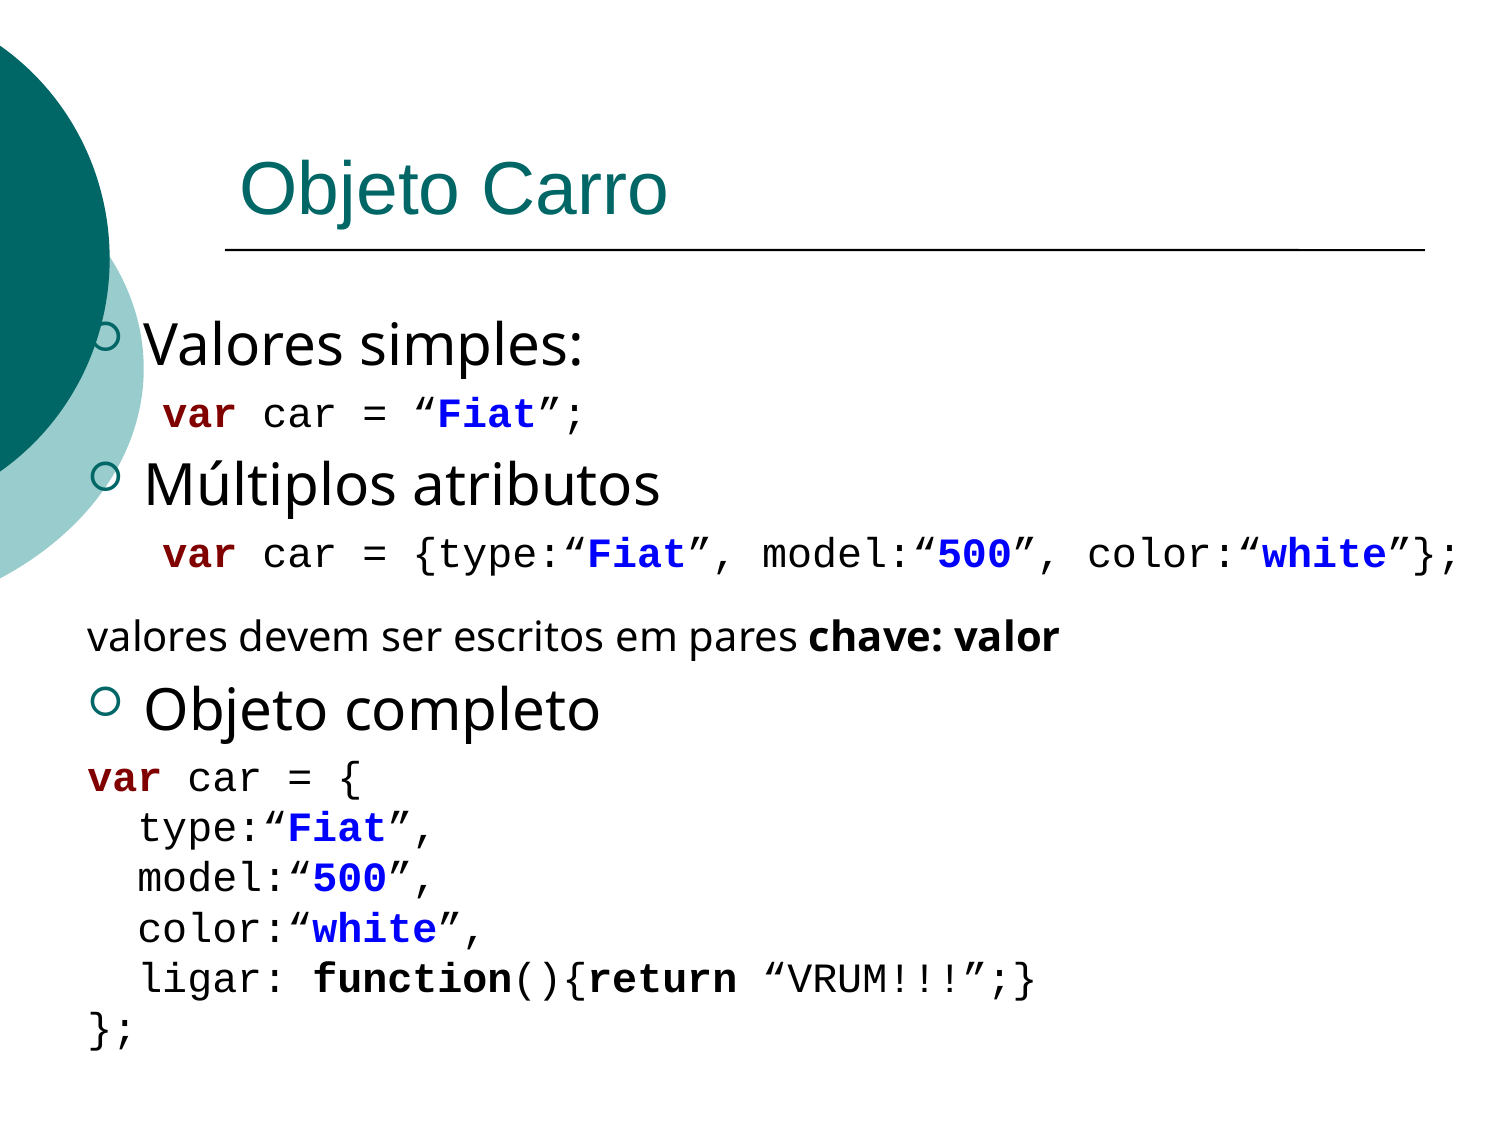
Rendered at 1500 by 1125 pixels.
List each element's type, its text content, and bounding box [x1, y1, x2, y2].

list Valores simples: var car = “Fiat”; Múltiplos atributos var car = {type:“Fiat”, model:“500”, color:“white”}; valores devem ser escritos em pares chave: valor Objeto completo var car = { type:“Fiat”, model:“500”, color:“white”, ligar: function(){return “VRUM!!!”;} }; [72, 299, 1478, 1078]
title Objeto Carro [224, 49, 1425, 237]
